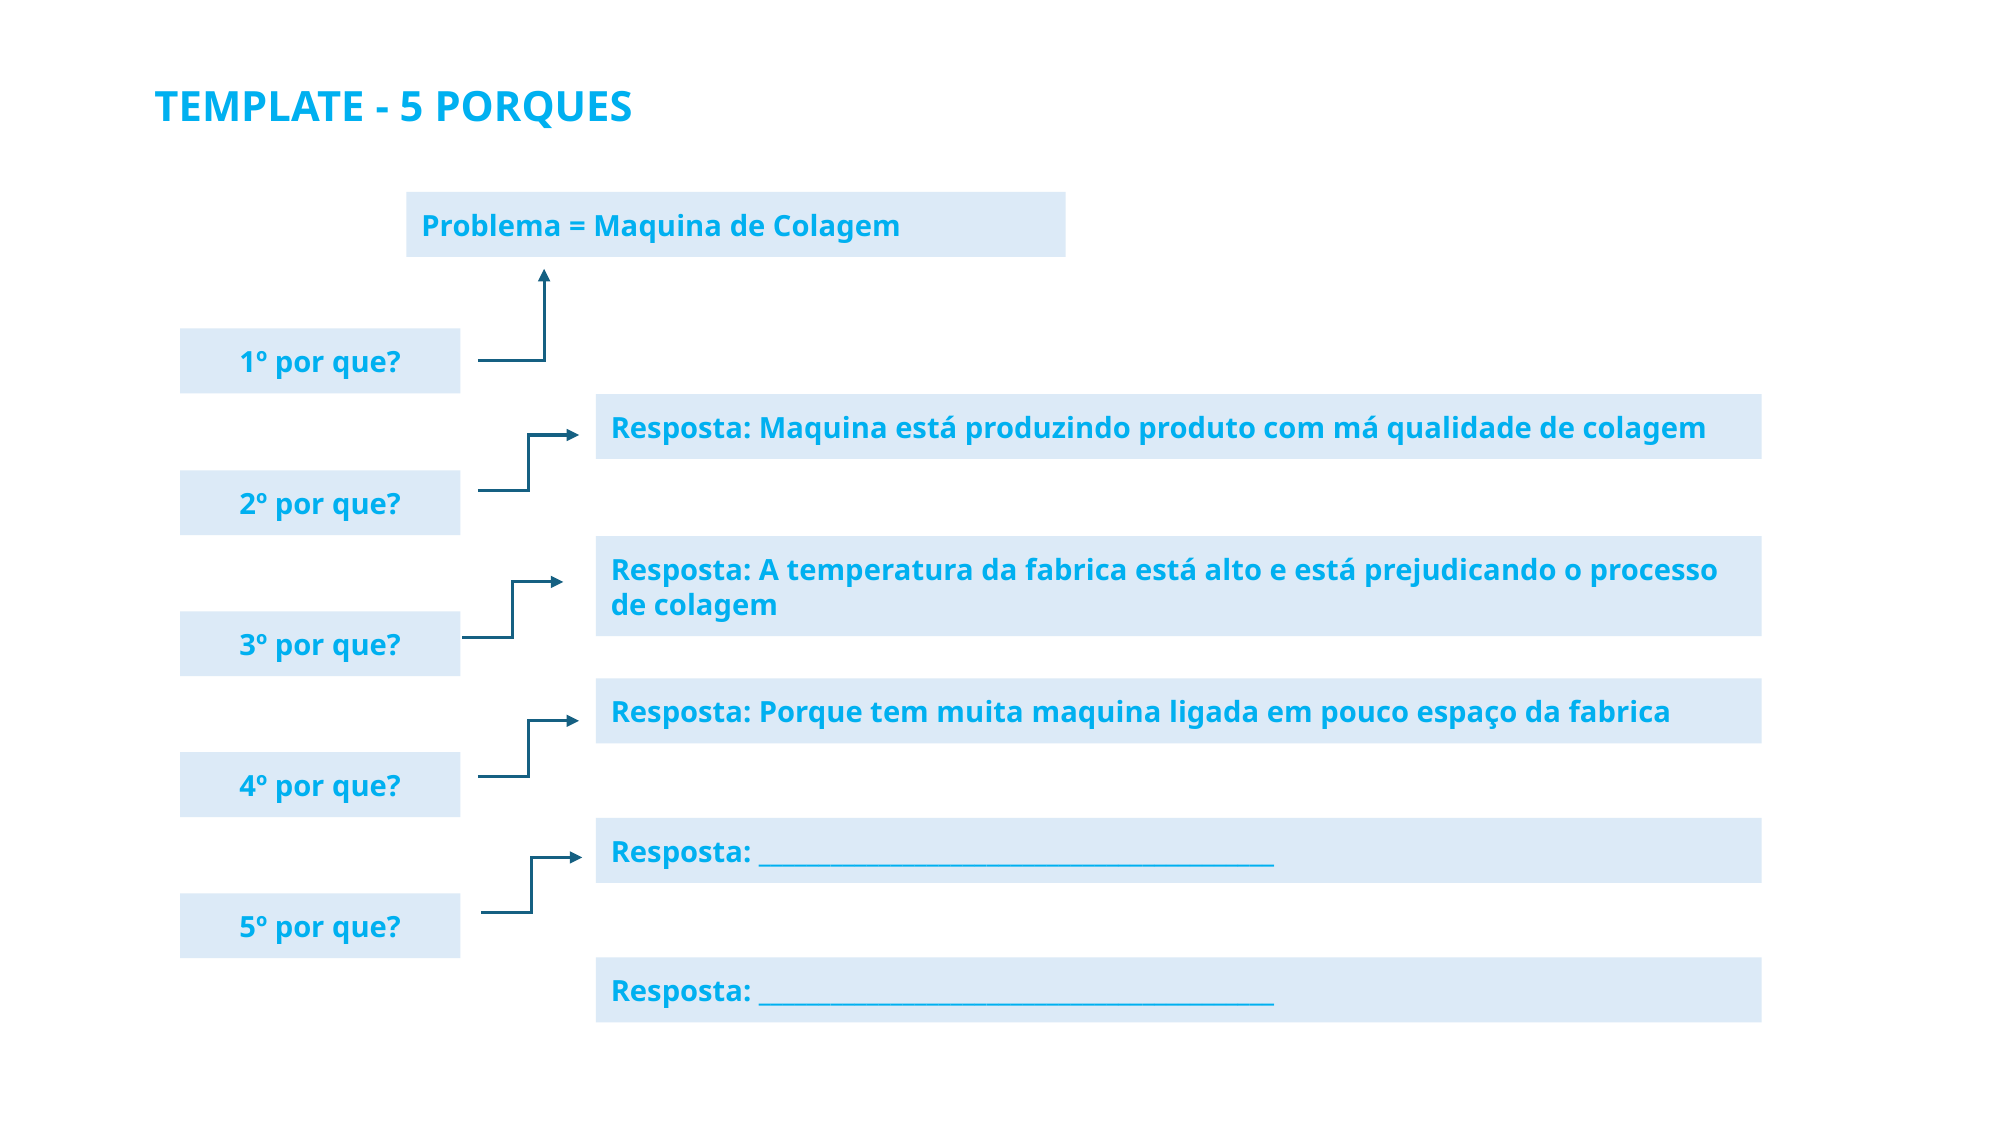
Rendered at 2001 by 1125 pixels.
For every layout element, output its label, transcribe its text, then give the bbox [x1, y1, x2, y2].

text_box TEMPLATE - 5 PORQUES [139, 64, 1826, 145]
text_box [477, 434, 580, 491]
text_box Problema = Maquina de Colagem [406, 191, 1066, 257]
text_box 5º por que? [180, 893, 461, 959]
text_box Resposta: ___________________________________________ [595, 957, 1762, 1023]
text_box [480, 856, 583, 914]
text_box Resposta: A temperatura da fabrica está alto e está prejudicando o processo de colagem [595, 536, 1762, 637]
text_box 3º por que? [180, 611, 461, 677]
text_box 2º por que? [180, 470, 461, 536]
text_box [461, 581, 564, 638]
text_box Resposta: Maquina está produzindo produto com má qualidade de colagem [595, 394, 1762, 459]
text_box 4º por que? [180, 752, 461, 818]
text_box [477, 268, 545, 361]
text_box 1º por que? [180, 328, 461, 394]
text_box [477, 720, 580, 777]
text_box Resposta: ___________________________________________ [595, 817, 1762, 883]
text_box Resposta: Porque tem muita maquina ligada em pouco espaço da fabrica [595, 678, 1762, 744]
